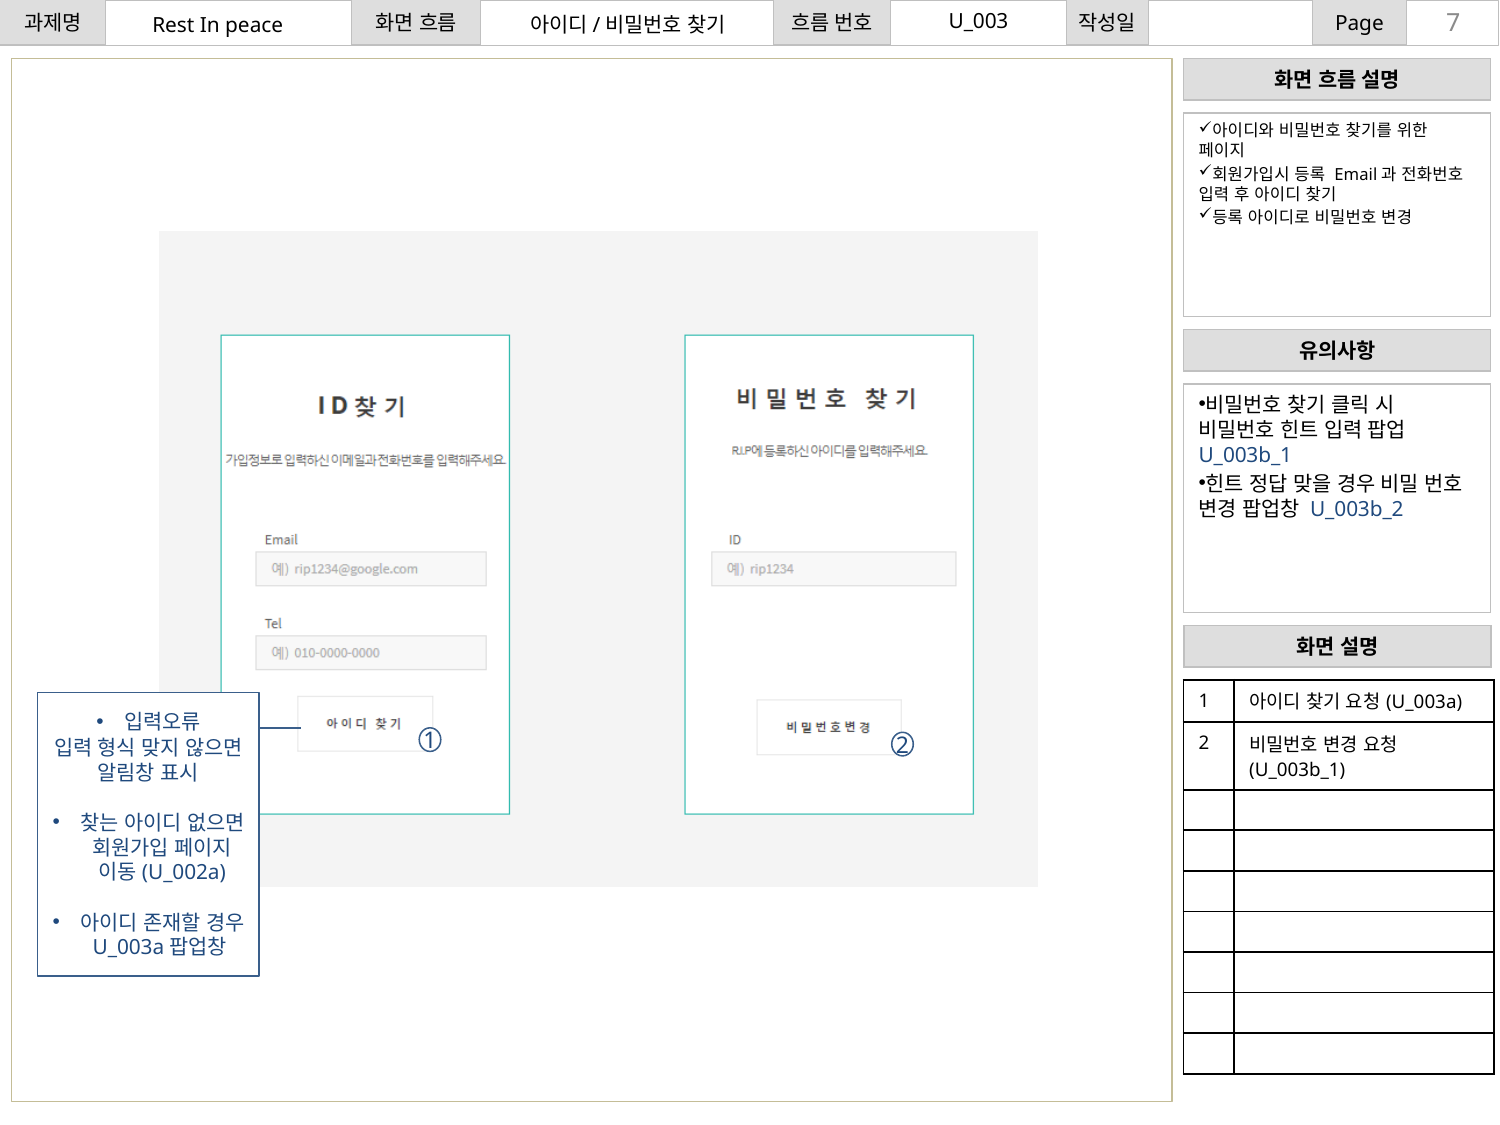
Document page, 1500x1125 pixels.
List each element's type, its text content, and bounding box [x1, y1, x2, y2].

text_box 입력오류 입력 형식 맞지 않으면 알림창 표시 찾는 아이디 없으면 회원가입 페이지 이동(U_002a) 아이디 존재할 경우 U_003a팝업창 [35, 690, 261, 978]
picture [158, 231, 1042, 887]
list U_003 [890, 0, 1067, 45]
table_cell [1184, 912, 1233, 951]
table_cell [1184, 953, 1233, 992]
table_cell 2 [1184, 723, 1233, 789]
table_cell [1235, 1034, 1493, 1073]
list 아이디와 비밀번호 찾기를 위한 페이지 회원가입시 등록 Email과 전화번호 입력 후 아이디 찾기 등록 아이디로 비밀번호 변경 [1183, 112, 1491, 317]
table_cell [1235, 831, 1493, 870]
text_box Rest In peace [100, 4, 341, 47]
list 비밀번호 찾기 클릭 시 비밀번호 힌트 입력 팝업 U_003b_1 힌트 정답 맞을 경우 비밀 번호 변경 팝업창 U_003b_2 [1183, 383, 1491, 613]
table_cell 비밀번호 변경 요청(U_003b_1) [1235, 723, 1493, 789]
table_cell [1184, 831, 1233, 870]
table_cell [1184, 1034, 1233, 1073]
table_cell [1184, 791, 1233, 829]
table_header 1 [1184, 681, 1233, 721]
table_cell [1235, 993, 1493, 1032]
text_box 아이디/비밀번호 찾기 [493, 4, 762, 47]
slide_number 7 [1406, 0, 1500, 47]
table_cell [1184, 872, 1233, 911]
table_cell [1235, 912, 1493, 951]
table_header 아이디 찾기 요청(U_003a) [1235, 681, 1493, 721]
table_cell [1235, 953, 1493, 992]
table_cell [1184, 993, 1233, 1032]
table_cell [1235, 872, 1493, 911]
table_cell [1235, 791, 1493, 829]
